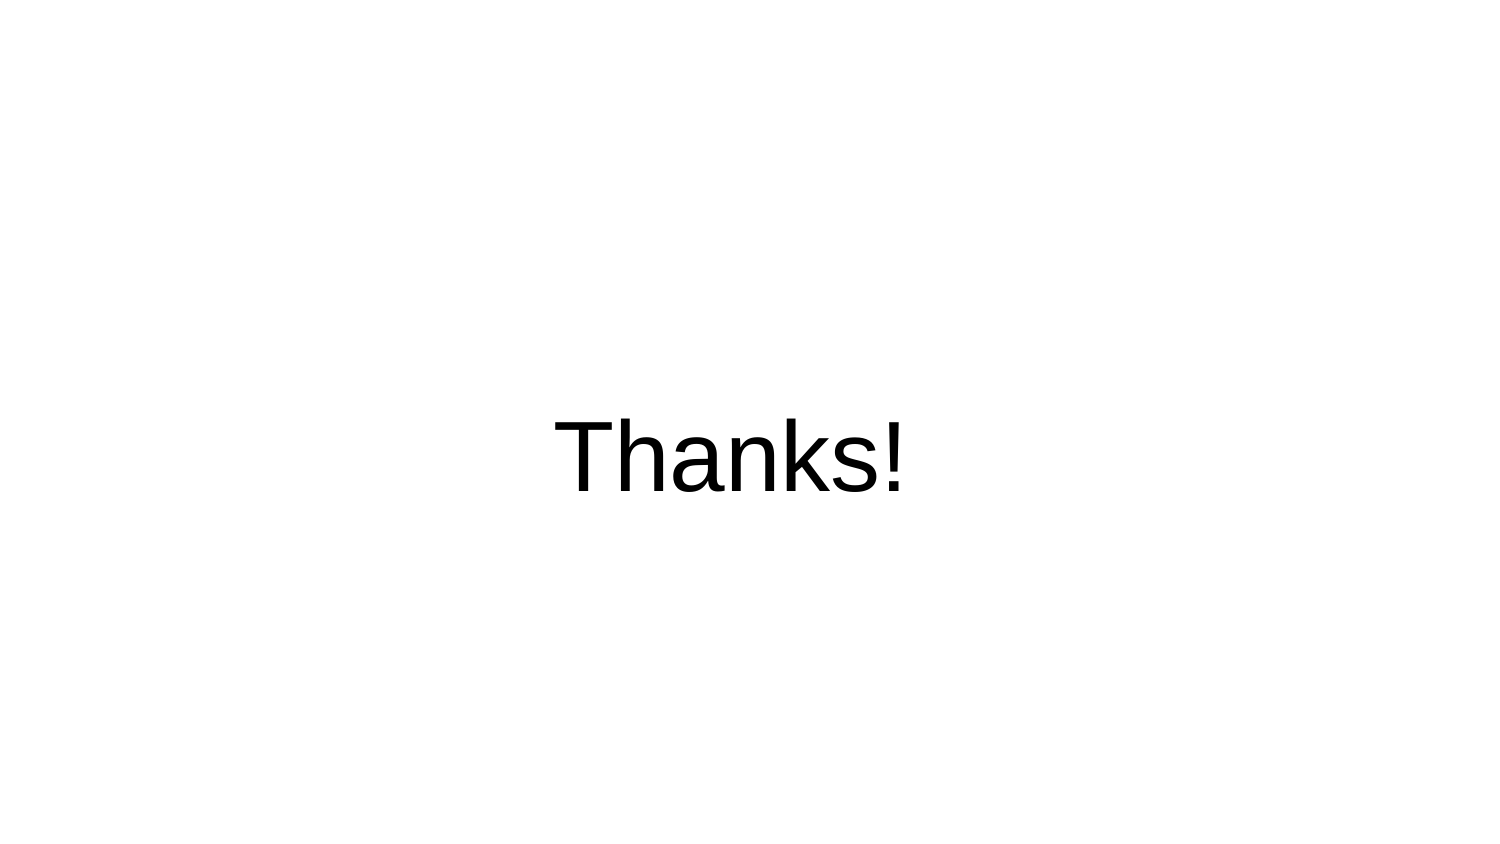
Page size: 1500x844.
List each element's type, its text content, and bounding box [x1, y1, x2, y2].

title Thanks! [51, 56, 1449, 759]
